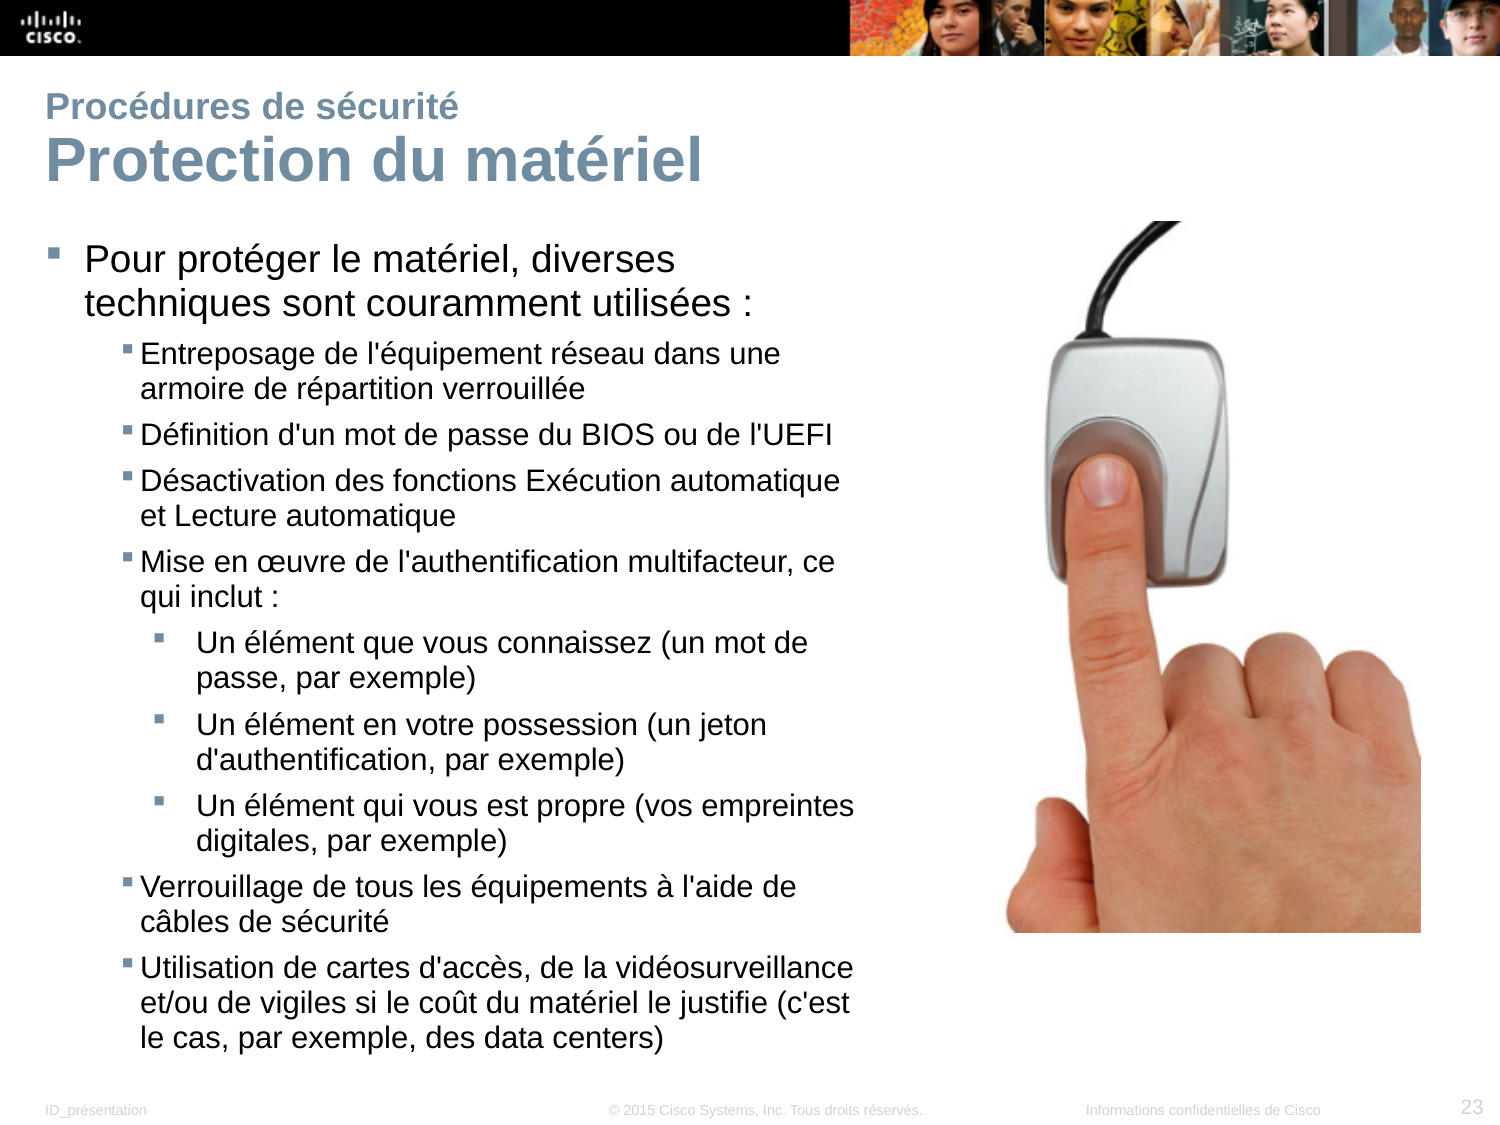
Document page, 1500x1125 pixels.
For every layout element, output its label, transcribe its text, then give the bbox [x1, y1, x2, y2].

picture [967, 220, 1422, 933]
title Procédures de sécurité Protection du matériel [31, 64, 1471, 203]
list Pour protéger le matériel, diverses techniques sont couramment utilisées : Entreposage de l'équipement réseau dans une armoire de répartition verrouillée Définition d'un mot de passe du BIOS ou de l'UEFI Désactivation des fonctions Exécution automatique et Lecture automatique Mise en œuvre de l'authentification multifacteur, ce qui inclut : Un élément que vous connaissez (un mot de passe, par exemple) Un élément en votre possession (un jeton d'authentification, par exemple) Un élément qui vous est propre (vos empreintes digitales, par exemple) Verrouillage de tous les équipements à l'aide de câbles de sécurité Utilisation de cartes d'accès, de la vidéosurveillance et/ou de vigiles si le coût du matériel le justifie (c'est le cas, par exemple, des data centers) [31, 230, 886, 1076]
picture [0, 0, 1500, 56]
